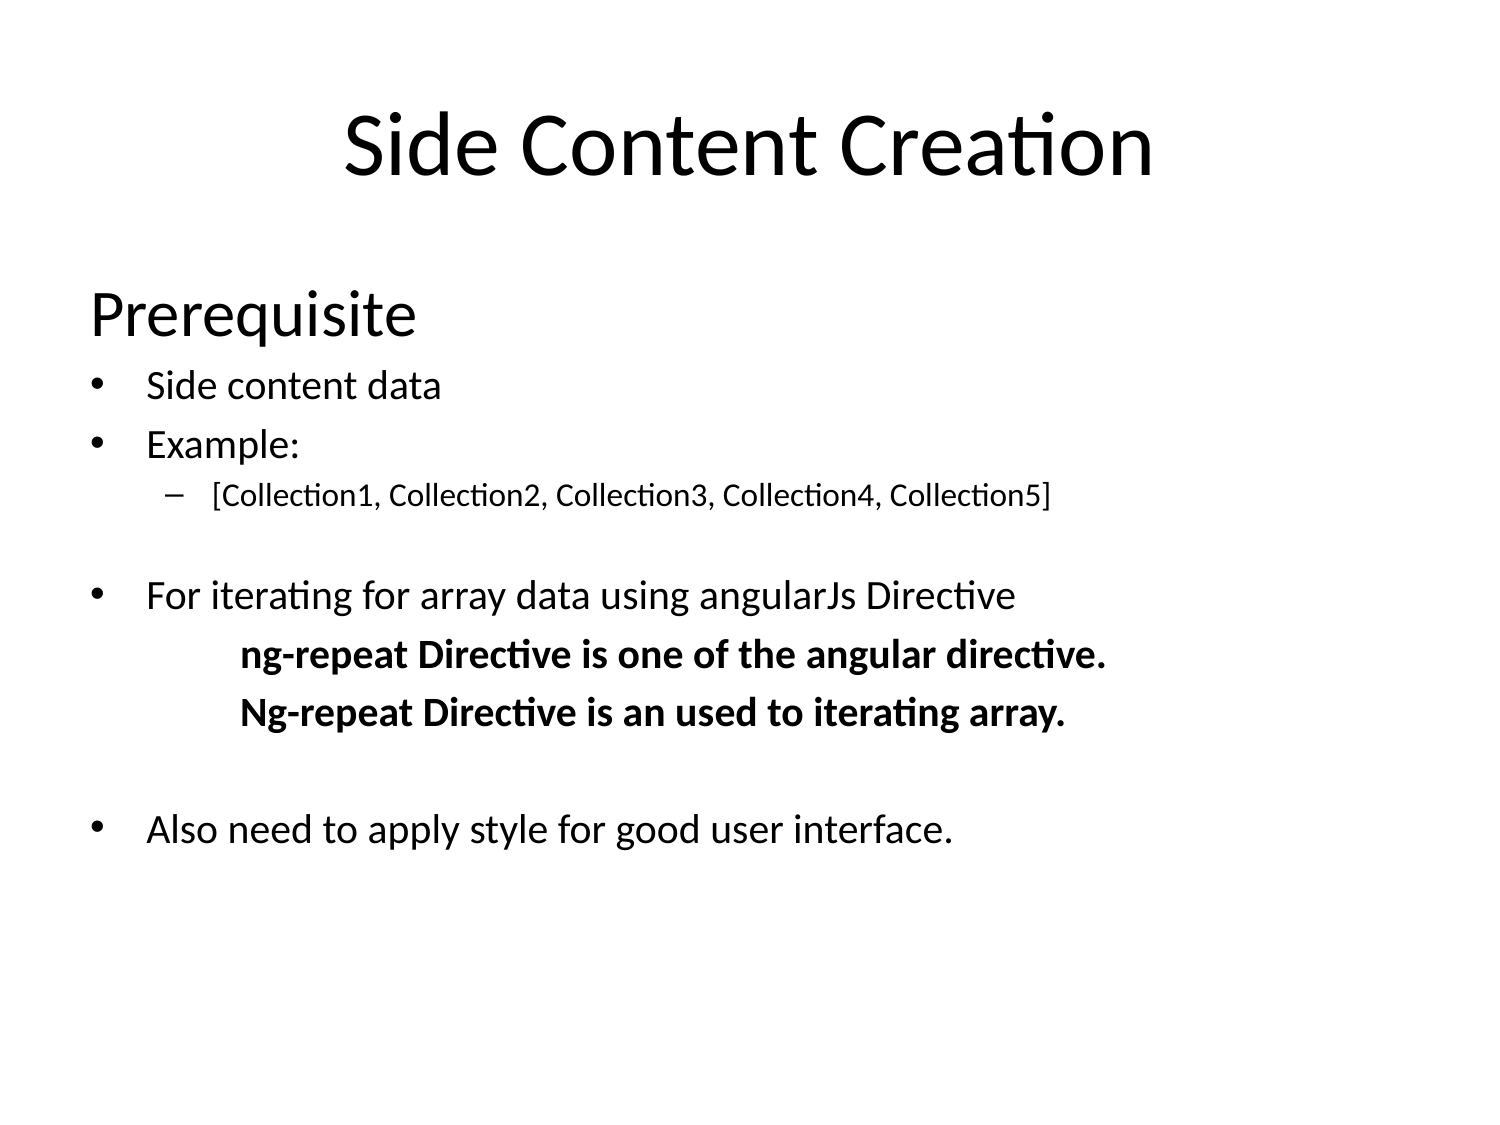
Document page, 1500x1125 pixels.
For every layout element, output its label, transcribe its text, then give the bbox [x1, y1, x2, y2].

title Side Content Creation [75, 45, 1425, 233]
list Prerequisite Side content data Example: [Collection1, Collection2, Collection3, Collection4, Collection5] For iterating for array data using angularJs Directive ng-repeat Directive is one of the angular directive. Ng-repeat Directive is an used to iterating array. Also need to apply style for good user interface. [75, 262, 1425, 1005]
